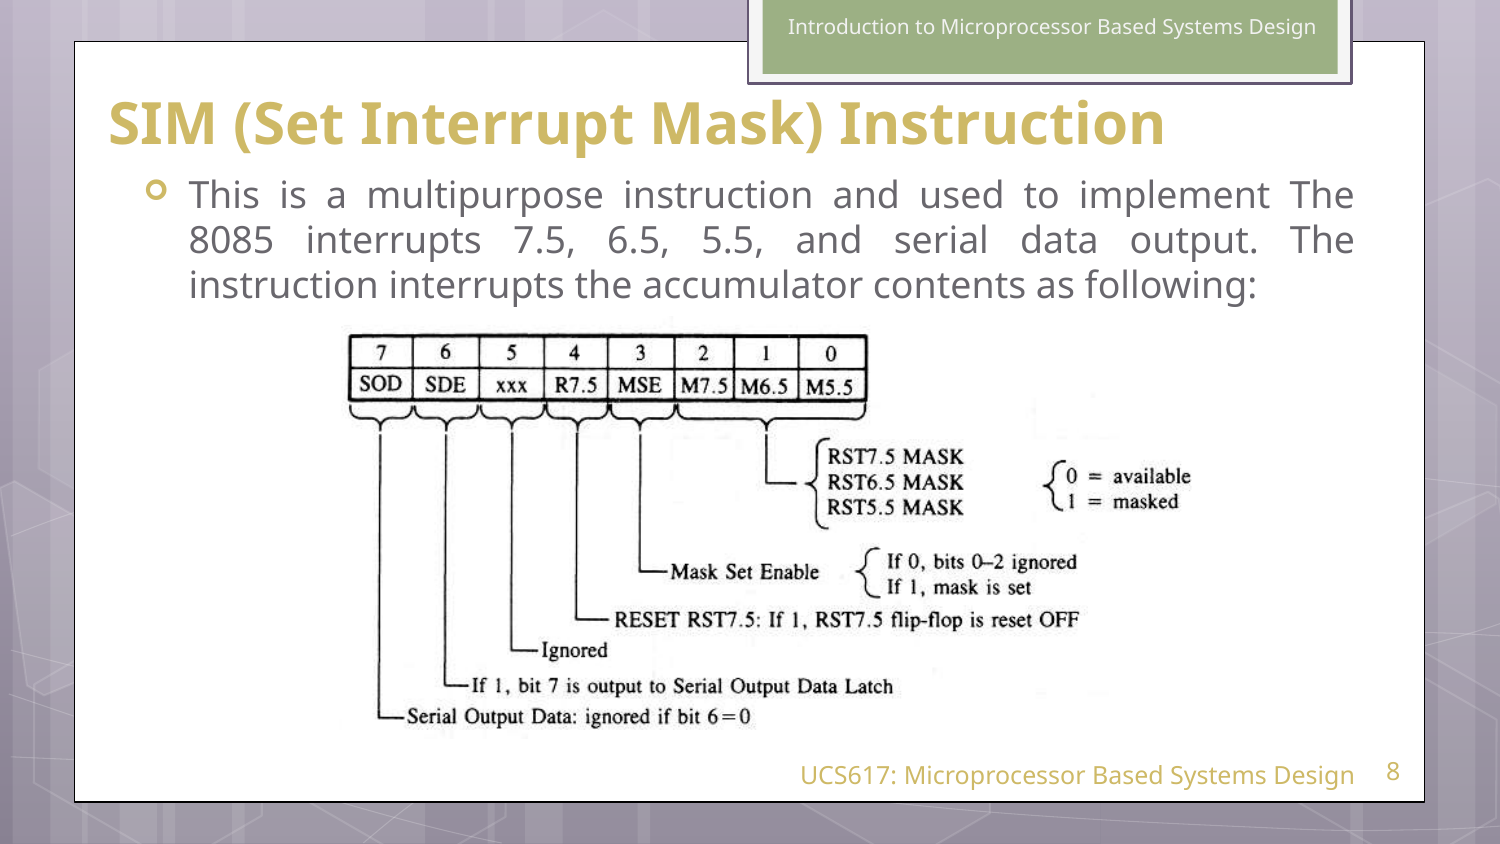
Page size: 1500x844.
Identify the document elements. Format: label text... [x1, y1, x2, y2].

text_box 8 [1371, 750, 1500, 795]
title SIM (Set Interrupt Mask) Instruction [93, 23, 1247, 164]
list This is a multipurpose instruction and used to implement The 8085 interrupts 7.5, 6.5, 5.5, and serial data output. The instruction interrupts the accumulator contents as following: [117, 164, 1372, 596]
text_box Introduction to Microprocessor Based Systems Design [773, 6, 1500, 46]
picture [338, 316, 1196, 739]
footer UCS617: Microprocessor Based Systems Design [761, 751, 1372, 797]
